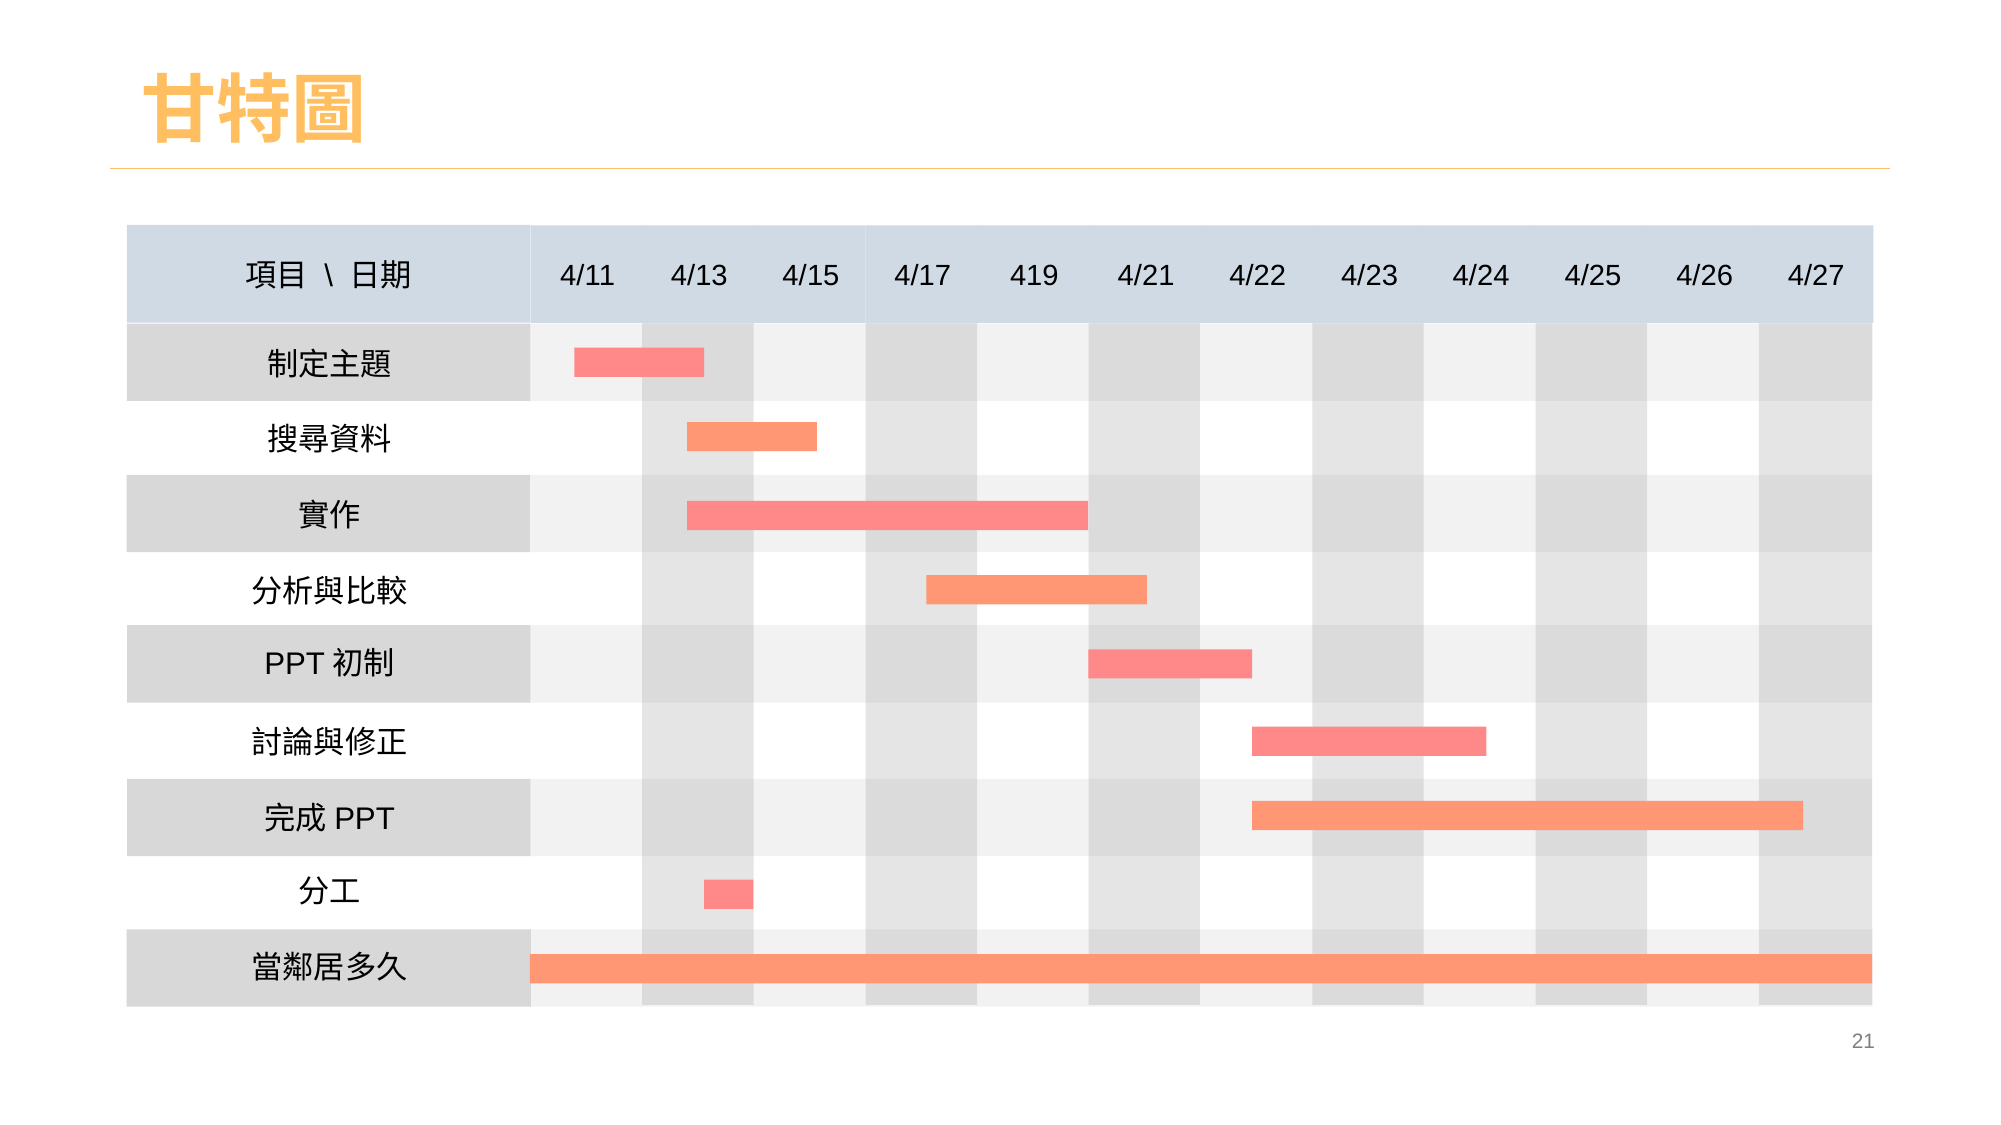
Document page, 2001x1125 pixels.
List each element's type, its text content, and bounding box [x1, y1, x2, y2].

slide_number ‹#› [1412, 1023, 1890, 1058]
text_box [126, 224, 1874, 1007]
title 甘特圖 [126, 0, 1907, 160]
